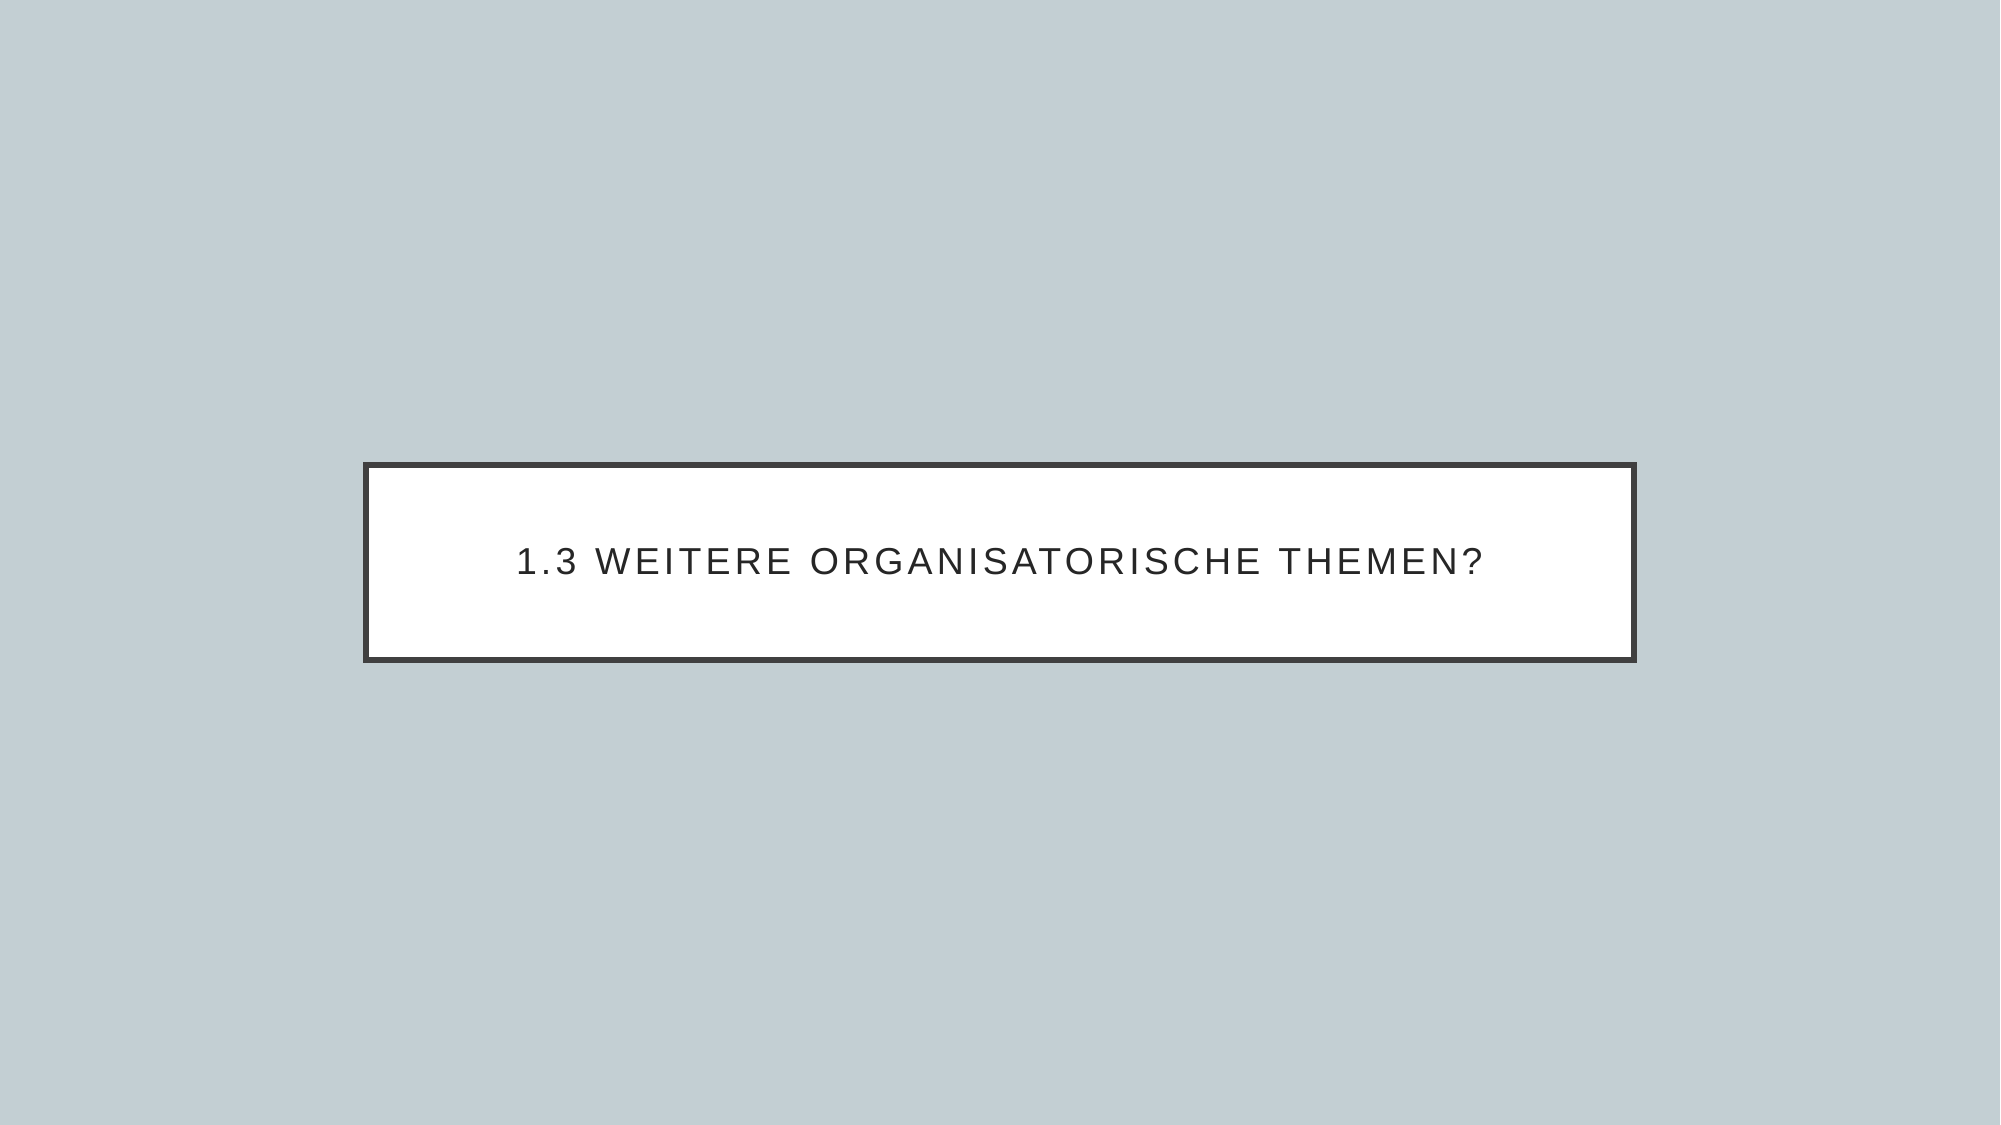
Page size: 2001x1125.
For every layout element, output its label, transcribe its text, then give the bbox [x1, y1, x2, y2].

title 1.3 Weitere Organisatorische Themen? [363, 462, 1637, 663]
